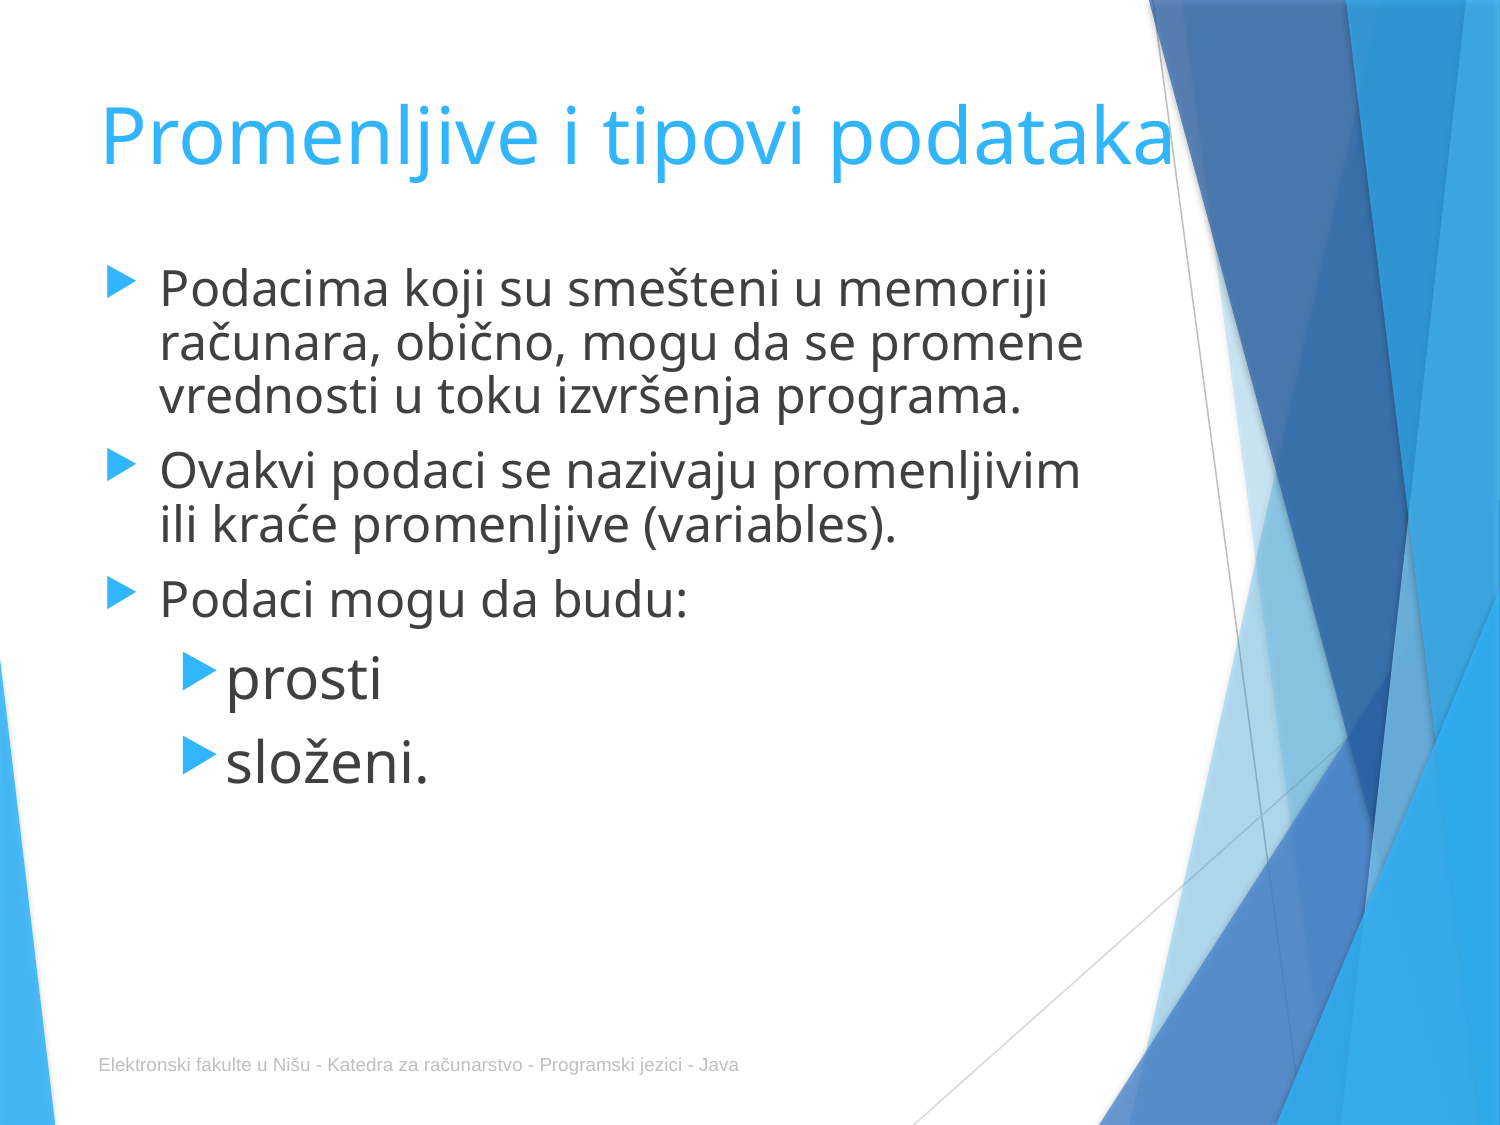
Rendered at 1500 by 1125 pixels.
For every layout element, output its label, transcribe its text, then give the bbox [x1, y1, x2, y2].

footer Elektronski fakulte u Nišu - Katedra za računarstvo - Programski jezici - Java [83, 1034, 1141, 1094]
title Promenljive i tipovi podataka [84, 78, 1388, 321]
list Podacima koji su smešteni u memoriji računara, obično, mogu da se promene vrednosti u toku izvršenja programa. Ovakvi podaci se nazivaju promenljivim ili kraće promenljive (variables). Podaci mogu da budu: prosti složeni. [88, 255, 1117, 929]
